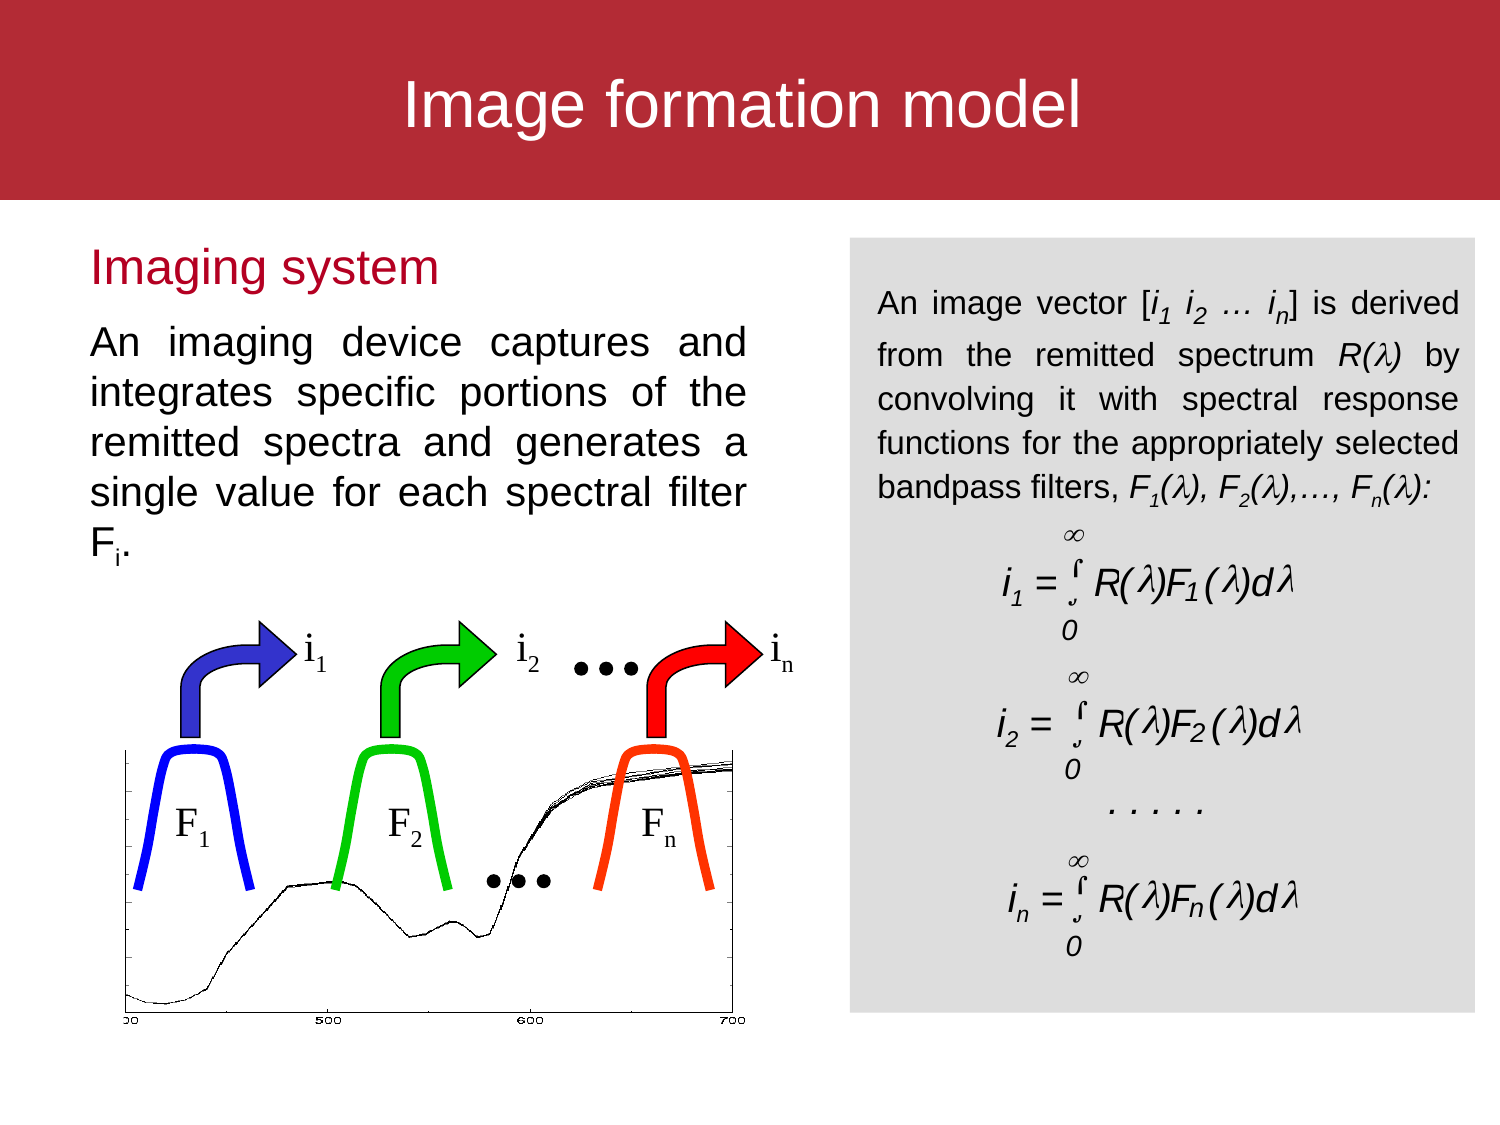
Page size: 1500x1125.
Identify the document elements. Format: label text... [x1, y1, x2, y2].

text_box [380, 621, 497, 738]
text_box i1 [289, 612, 343, 685]
text_box i2 [501, 612, 556, 685]
text_box [647, 621, 755, 738]
text_box [574, 662, 588, 675]
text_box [137, 748, 251, 891]
text_box [180, 621, 289, 738]
title Image formation model [112, 7, 1388, 195]
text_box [597, 748, 711, 891]
text_box An imaging device captures and integrates specific portions of the remitted spectra and generates a single value for each spectral filter Fi. [74, 307, 763, 579]
text_box in [755, 612, 809, 685]
text_box Imaging system [74, 227, 688, 302]
picture [123, 749, 751, 1026]
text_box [334, 748, 449, 891]
text_box [624, 662, 638, 675]
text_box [849, 237, 1476, 1013]
text_box [599, 662, 613, 675]
